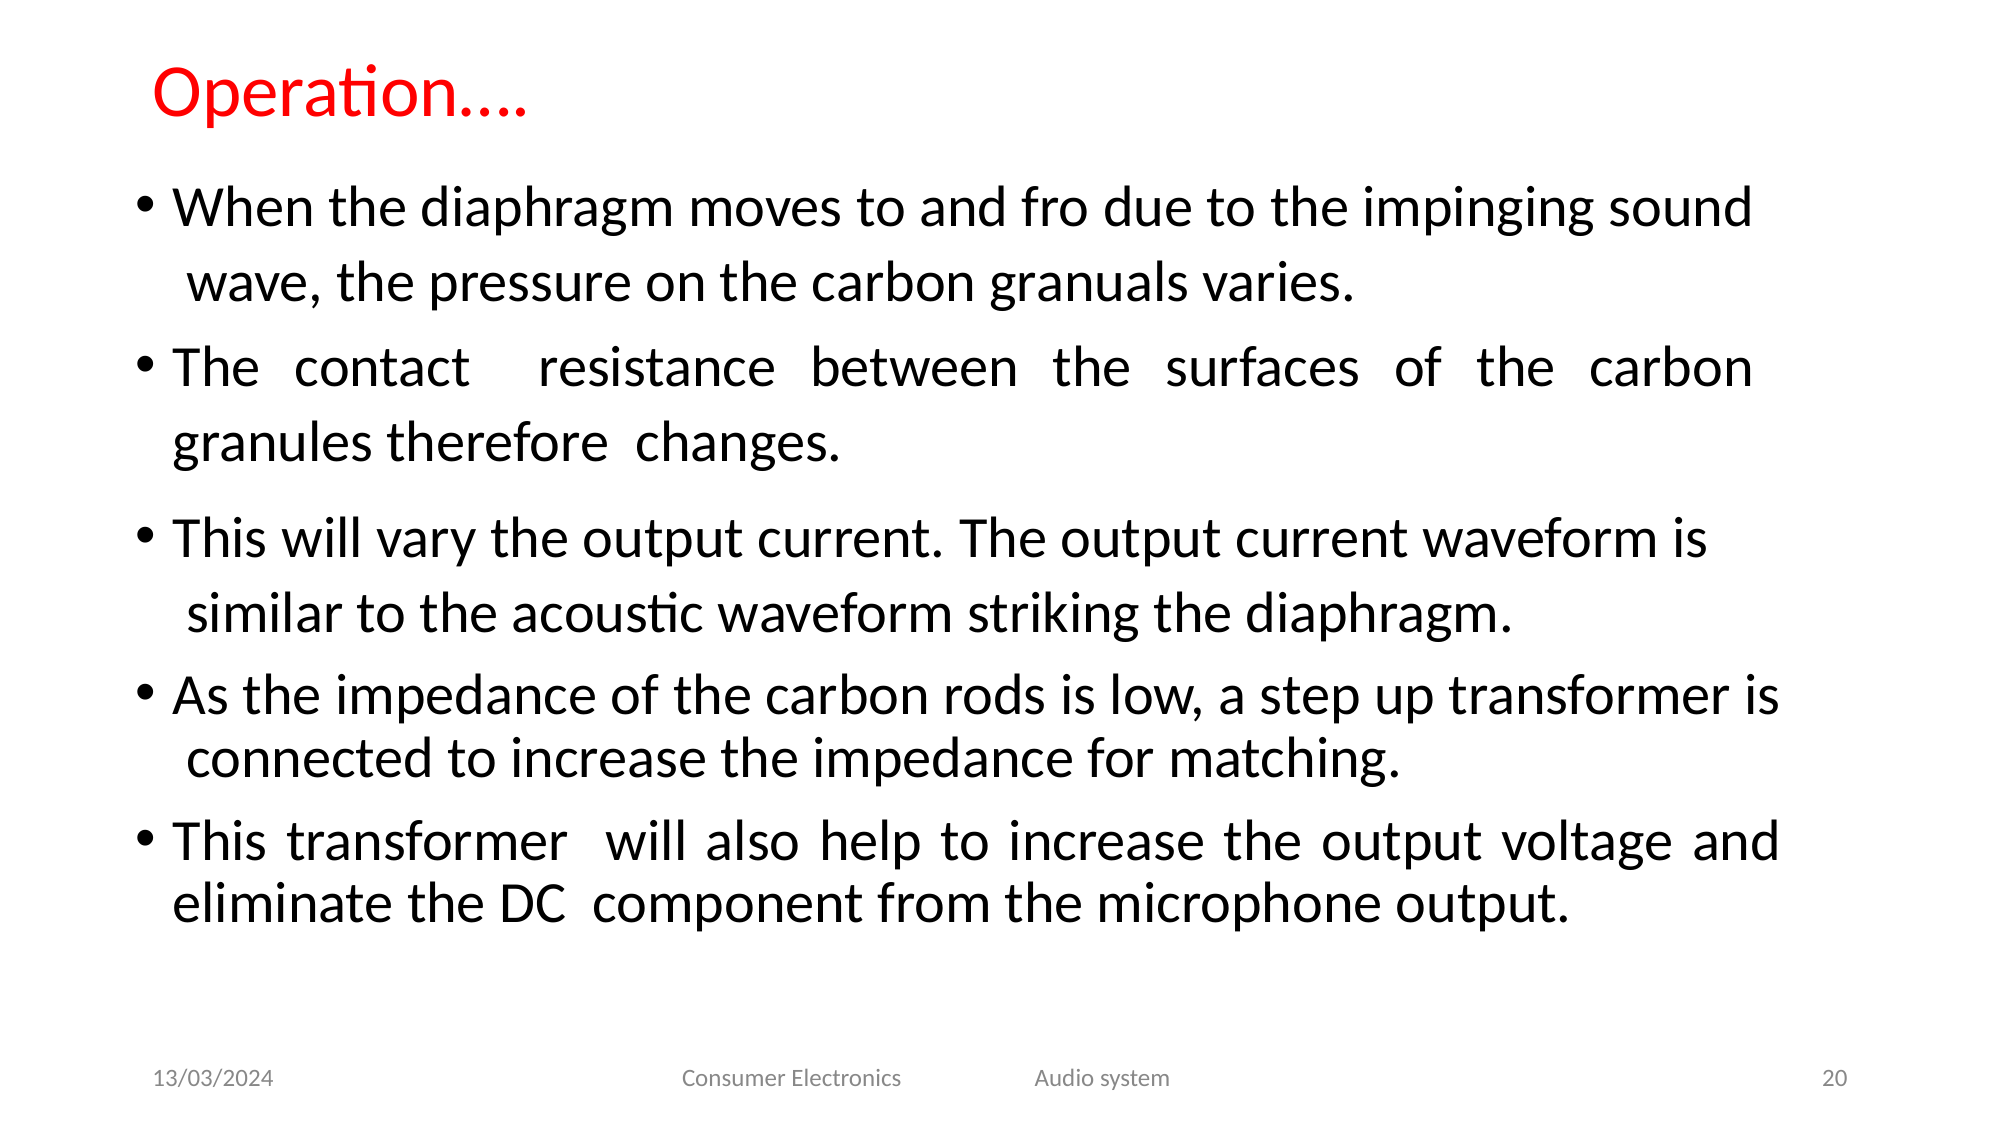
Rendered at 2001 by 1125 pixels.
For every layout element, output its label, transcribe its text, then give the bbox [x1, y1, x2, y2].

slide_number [150, 1060, 276, 1125]
text_box Consumer Electronics [680, 1060, 1009, 1092]
slide_number 20 [1815, 1060, 1854, 1125]
text_box When the diaphragm moves to and fro due to the impinging sound wave, the pressure on the carbon granuals varies. The contact resistance between the surfaces of the carbon granules therefore changes. This will vary the output current. The output current waveform is similar to the acoustic waveform striking the diaphragm. As the impedance of the carbon rods is low, a step up transformer is connected to increase the impedance for matching. This transformer will also help to increase the output voltage and eliminate the DC component from the microphone output. [133, 153, 1783, 936]
footer Audio system [1032, 1060, 1320, 1125]
title Operation…. [150, 38, 534, 229]
